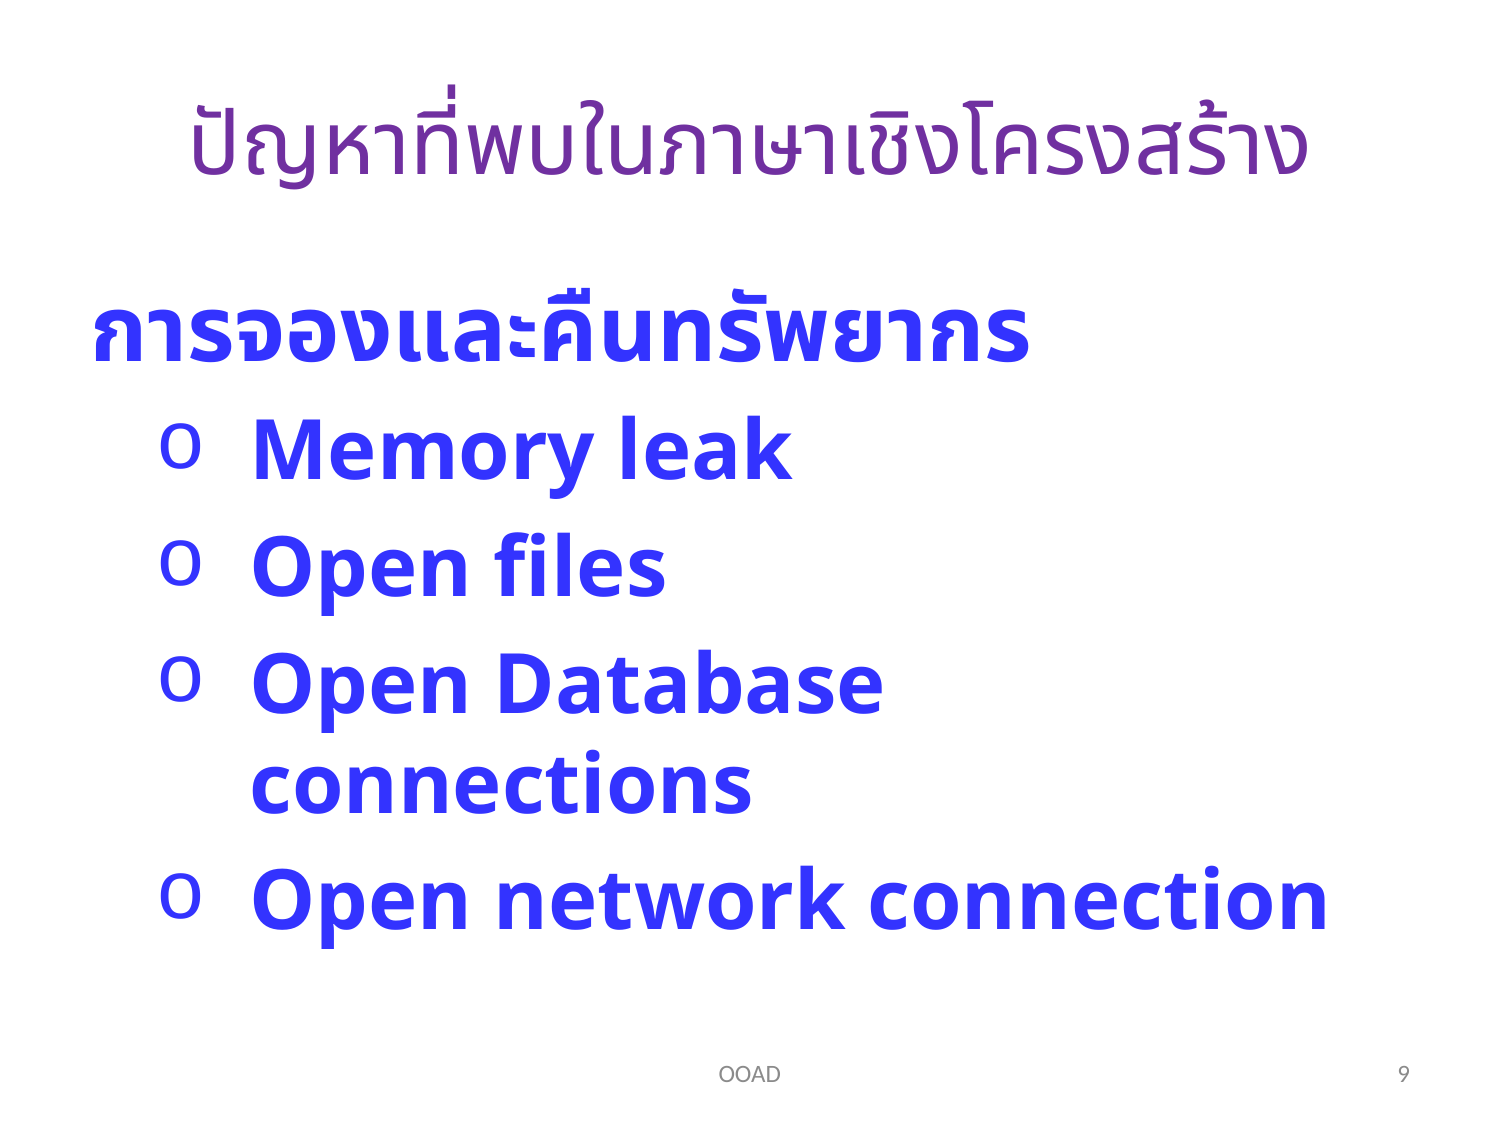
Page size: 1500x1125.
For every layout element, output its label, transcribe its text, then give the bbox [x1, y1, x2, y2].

list การจองและคืนทรัพยากร Memory leak Open files Open Database connections Open network connection [75, 262, 1425, 1005]
footer OOAD [512, 1042, 988, 1103]
slide_number 9 [1074, 1042, 1425, 1103]
title ปัญหาที่พบในภาษาเชิงโครงสร้าง [75, 45, 1425, 233]
